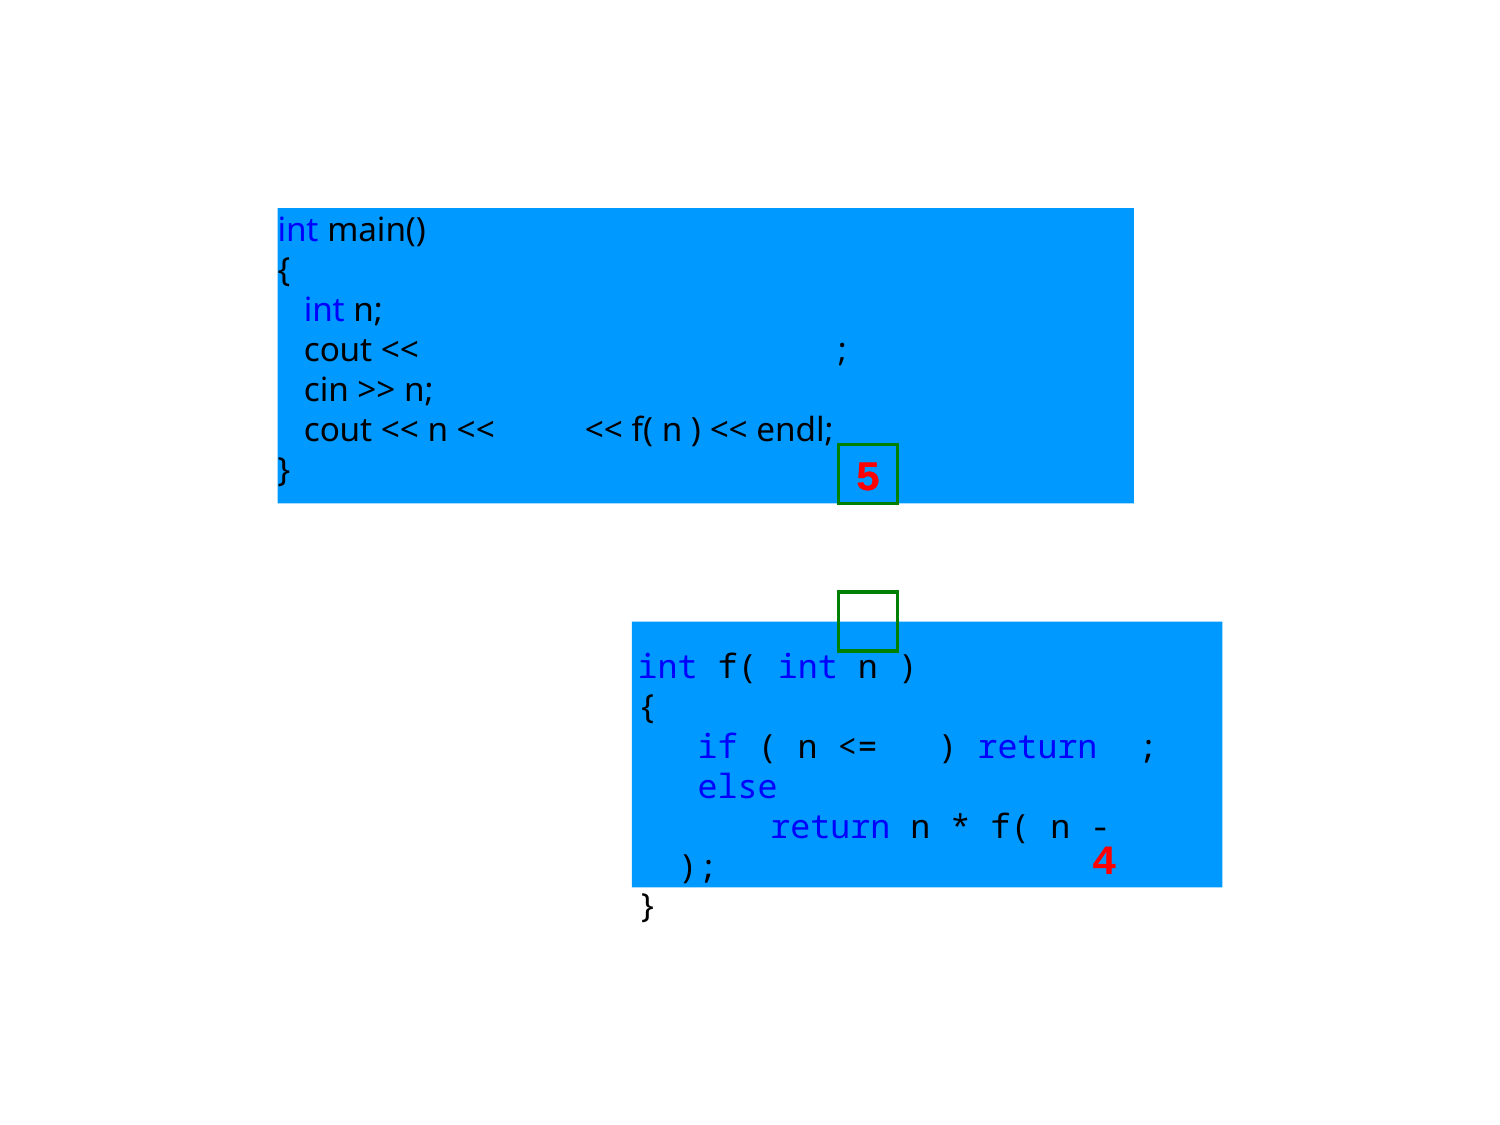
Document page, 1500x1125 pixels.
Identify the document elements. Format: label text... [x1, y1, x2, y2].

text_box 5 [838, 444, 898, 504]
text_box [838, 591, 898, 651]
text_box int f( int n ) { if ( n <= 1 ) return 1; else return n * f( n - 1 ); } [631, 621, 1223, 888]
subtitle int main() { int n; cout << "Enter a positive Integer: "; cin >> n; cout << n << "! = " << f( n ) << endl; } [277, 207, 1135, 504]
text_box 4 [1074, 828, 1134, 888]
